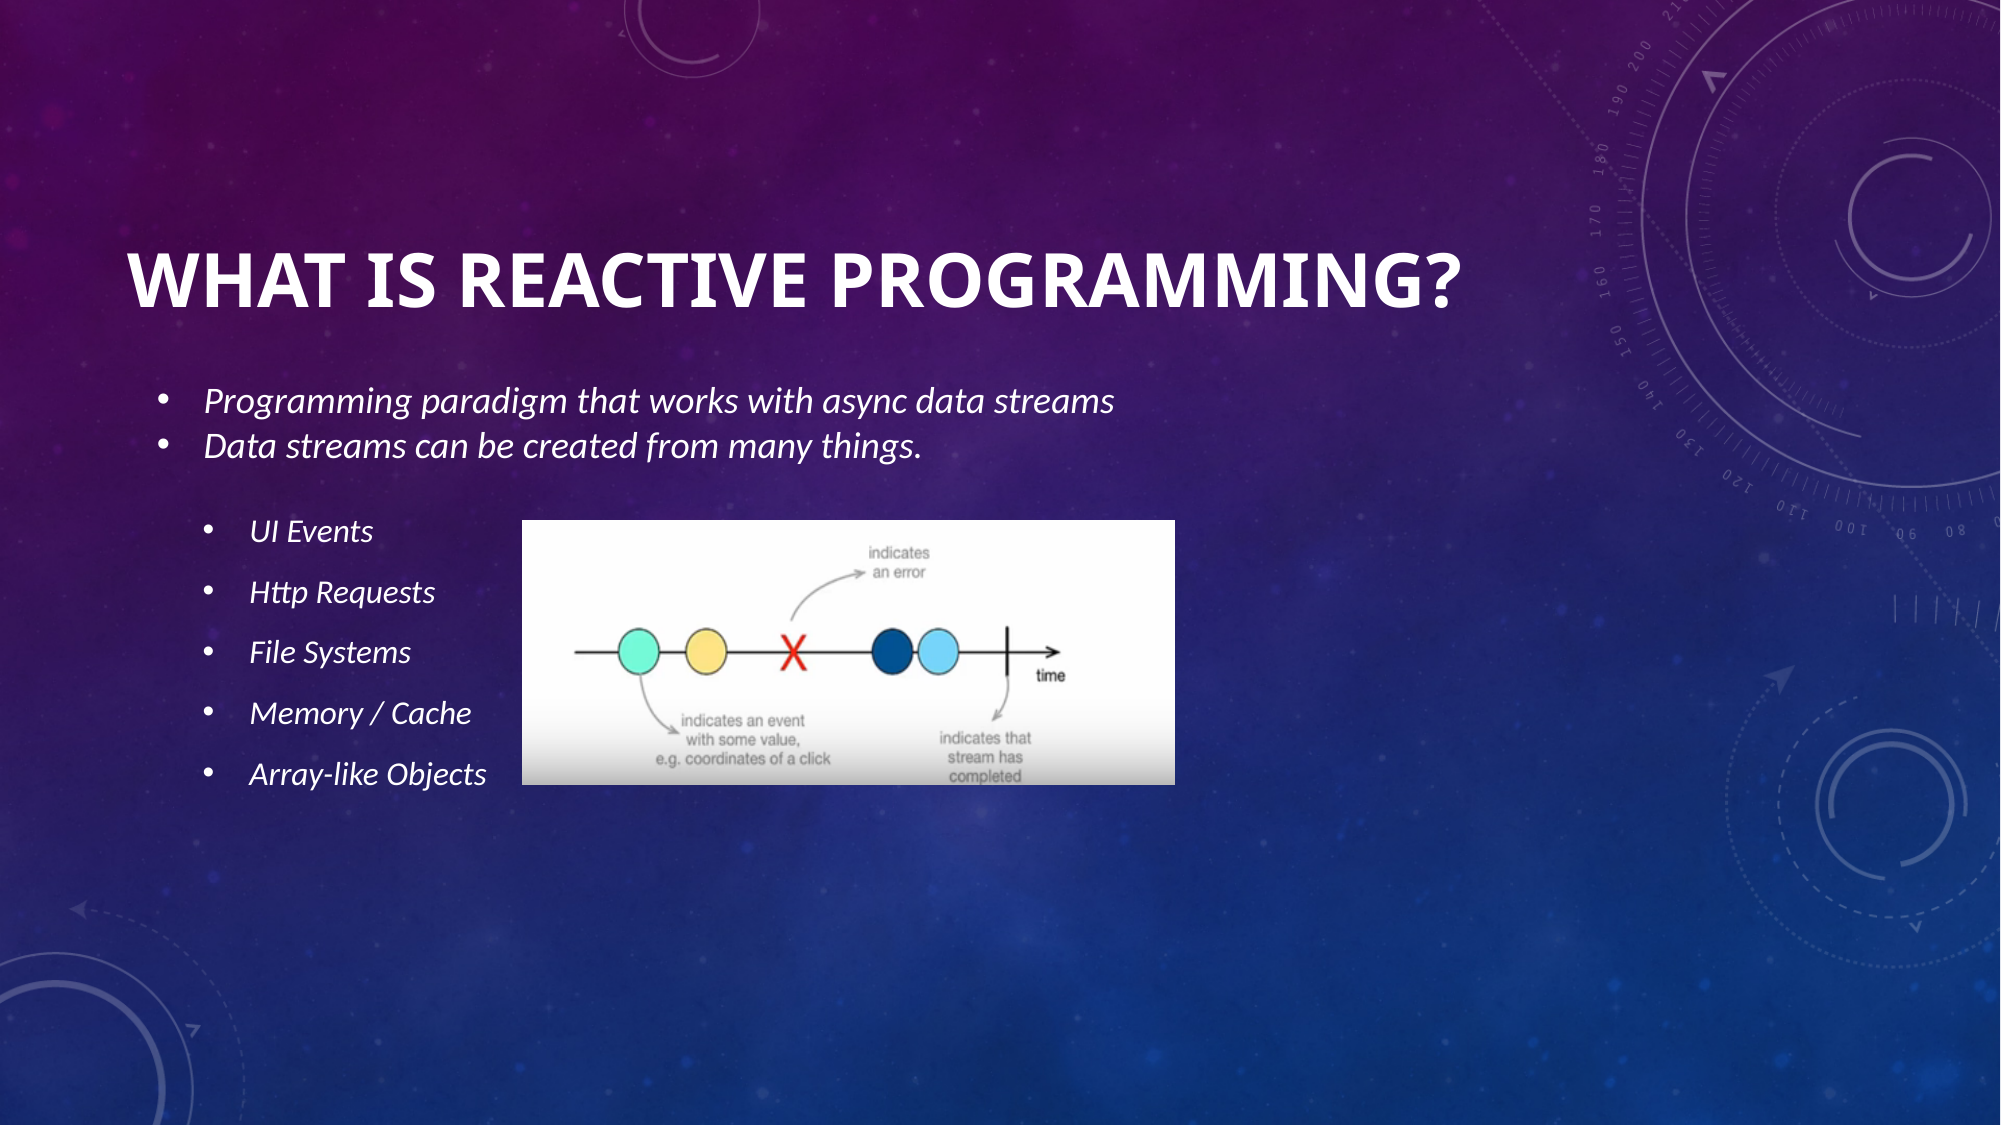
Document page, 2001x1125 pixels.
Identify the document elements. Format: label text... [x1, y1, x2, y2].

list UI Events Http Requests File Systems Memory / Cache Array-like Objects [112, 351, 1775, 950]
text_box Programming paradigm that works with async data streams Data streams can be created from many things. [142, 368, 1131, 519]
picture [0, 0, 2001, 1125]
title What is reactive programming? [112, 203, 1775, 351]
